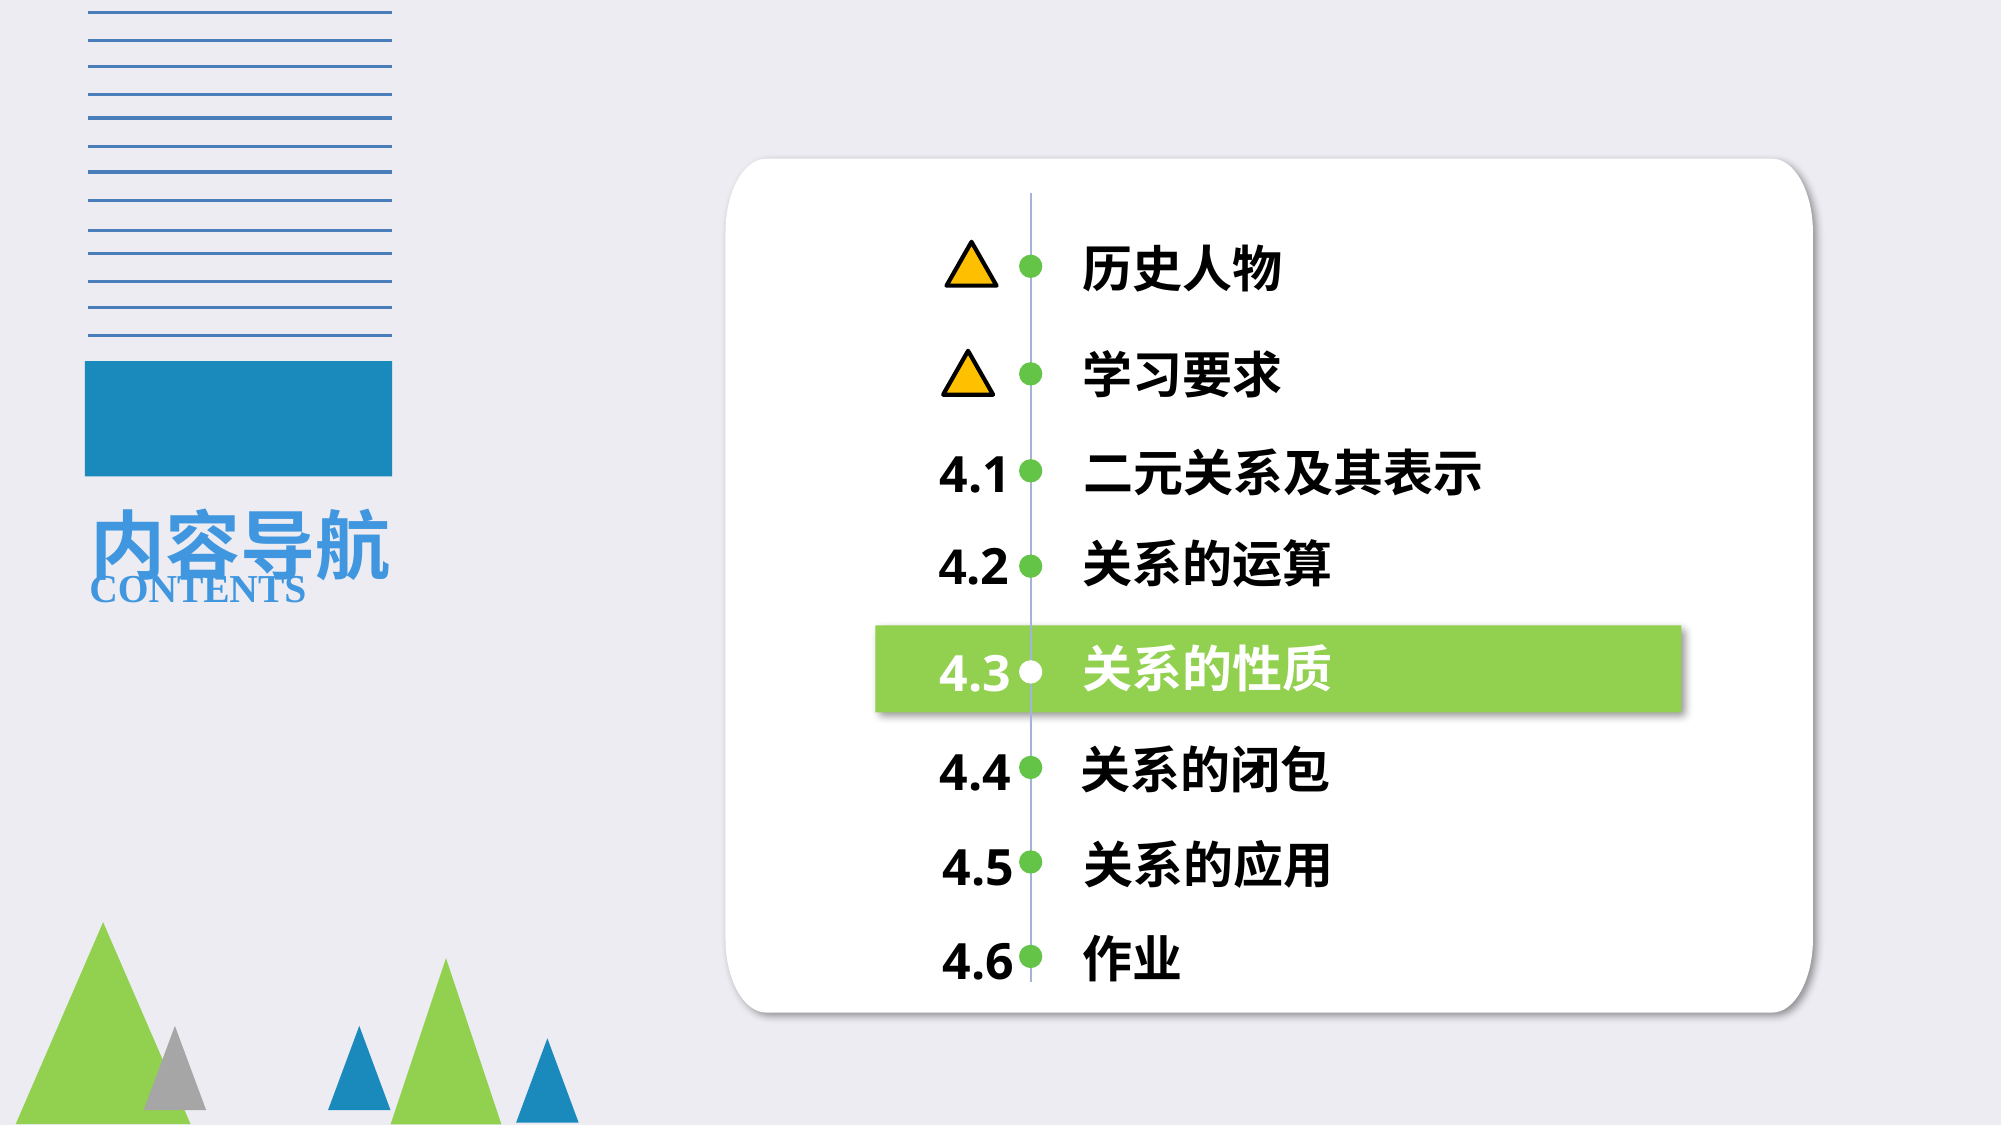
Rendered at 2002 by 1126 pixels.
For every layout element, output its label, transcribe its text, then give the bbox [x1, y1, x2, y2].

text_box [1016, 753, 1045, 782]
text_box 4.4 [925, 750, 1012, 811]
text_box [723, 156, 1816, 1015]
text_box 关系的运算 [1082, 542, 1333, 603]
text_box [873, 623, 1031, 715]
text_box 学习要求 [1082, 353, 1283, 414]
text_box [941, 348, 995, 397]
text_box 关系的应用 [1083, 843, 1334, 904]
text_box [326, 1023, 393, 1113]
text_box [83, 359, 394, 478]
text_box [388, 955, 504, 1126]
text_box 1 [923, 248, 994, 309]
text_box [1016, 848, 1045, 876]
text_box 历史人物 [1082, 247, 1283, 308]
text_box [1032, 623, 1684, 715]
text_box CONTENTS [89, 577, 393, 621]
text_box [1016, 252, 1045, 281]
text_box 4.2 [924, 544, 1010, 605]
text_box [1016, 457, 1045, 485]
text_box 二元关系及其表示 [1083, 451, 1484, 512]
text_box 4.5 [928, 845, 1014, 906]
text_box 4.6 [928, 939, 1014, 1000]
text_box 内容导航 [90, 478, 391, 577]
text_box [944, 239, 999, 288]
text_box 作业 [1082, 936, 1183, 997]
text_box [1016, 360, 1045, 388]
text_box [141, 1023, 209, 1113]
text_box [1016, 552, 1045, 580]
text_box [1016, 942, 1045, 971]
text_box 关系的性质 [1082, 647, 1333, 708]
text_box [514, 1036, 581, 1125]
text_box 4.3 [925, 651, 1012, 712]
text_box [13, 920, 193, 1126]
text_box [1016, 658, 1045, 686]
text_box 关系的闭包 [1080, 748, 1331, 809]
text_box 4.1 [925, 452, 1012, 513]
